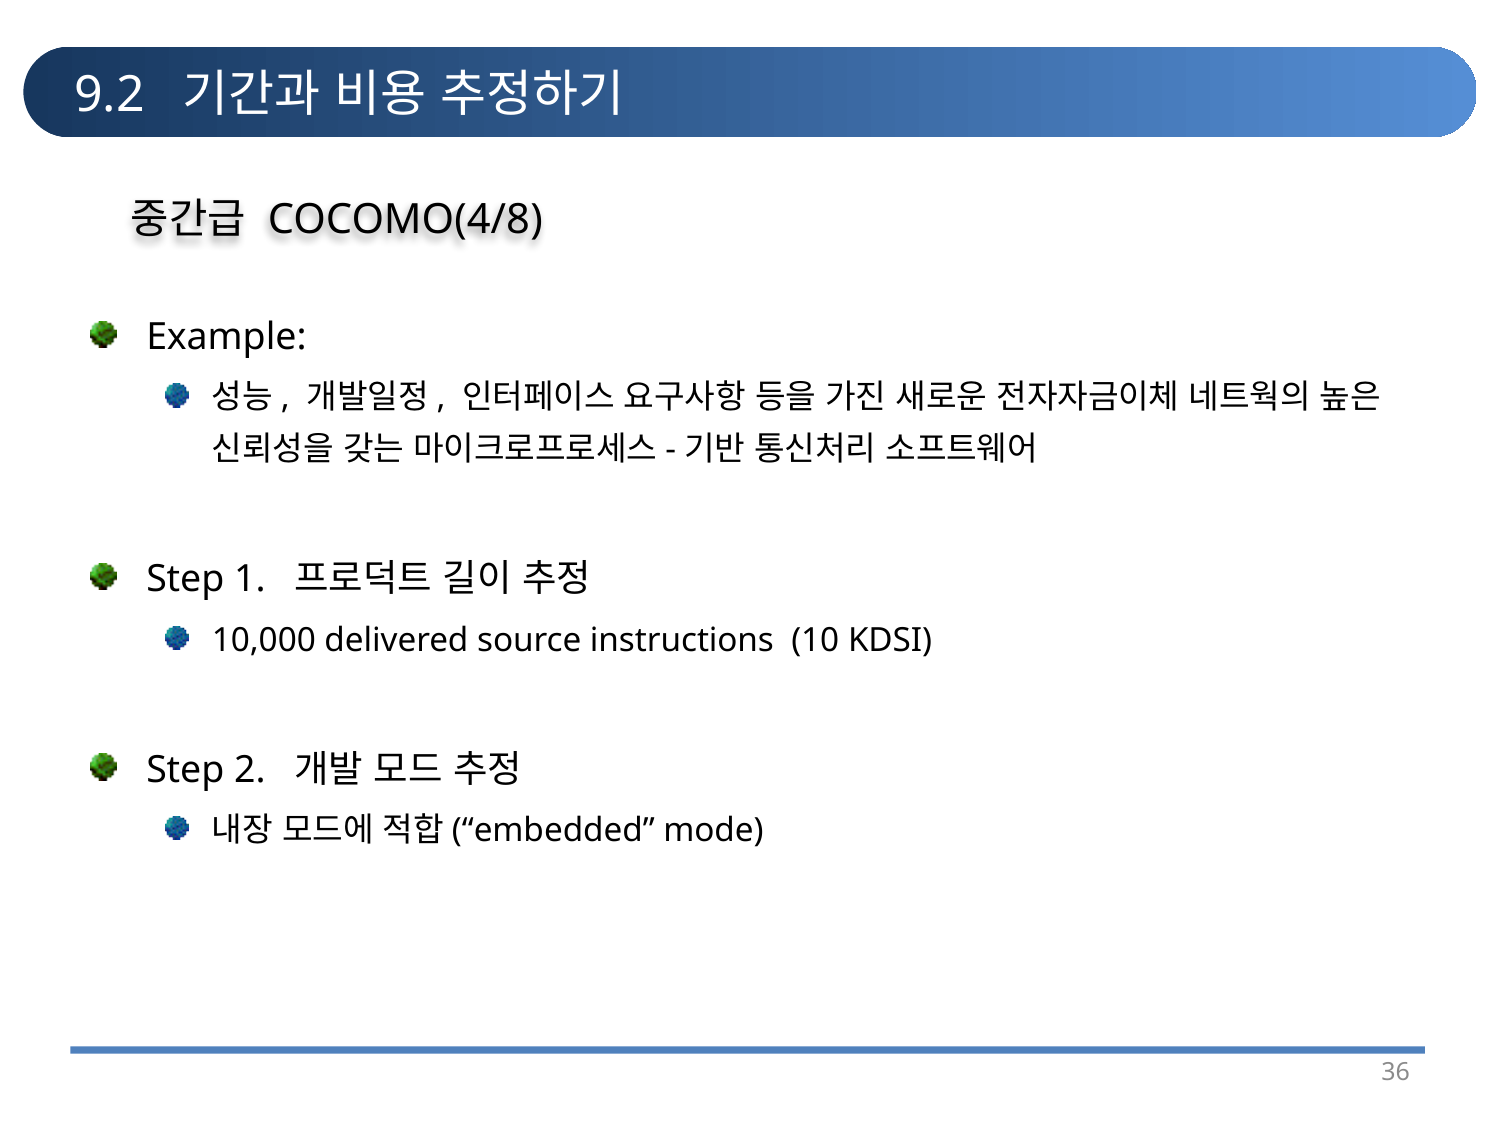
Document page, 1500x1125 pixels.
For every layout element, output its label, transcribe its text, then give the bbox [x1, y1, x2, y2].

picture [165, 383, 189, 408]
picture [165, 626, 189, 650]
picture [90, 753, 117, 781]
title 9.2 기간과 비용 추정하기 [59, 56, 1410, 126]
list Example: 성능, 개발일정, 인터페이스 요구사항 등을 가진 새로운 전자자금이체 네트웍의 높은 신뢰성을 갖는 마이크로프로세스-기반 통신처리 소프트웨어 Step 1. 프로덕트 길이 추정 10,000 delivered source instructions (10 KDSI) Step 2. 개발 모드 추정 내장 모드에 적합(“embedded” mode) [74, 290, 1471, 1006]
picture [165, 816, 189, 840]
list 중간급 COCOMO(4/8) [60, 180, 613, 255]
picture [90, 321, 117, 348]
picture [90, 563, 117, 590]
slide_number 36 [1074, 1042, 1425, 1103]
